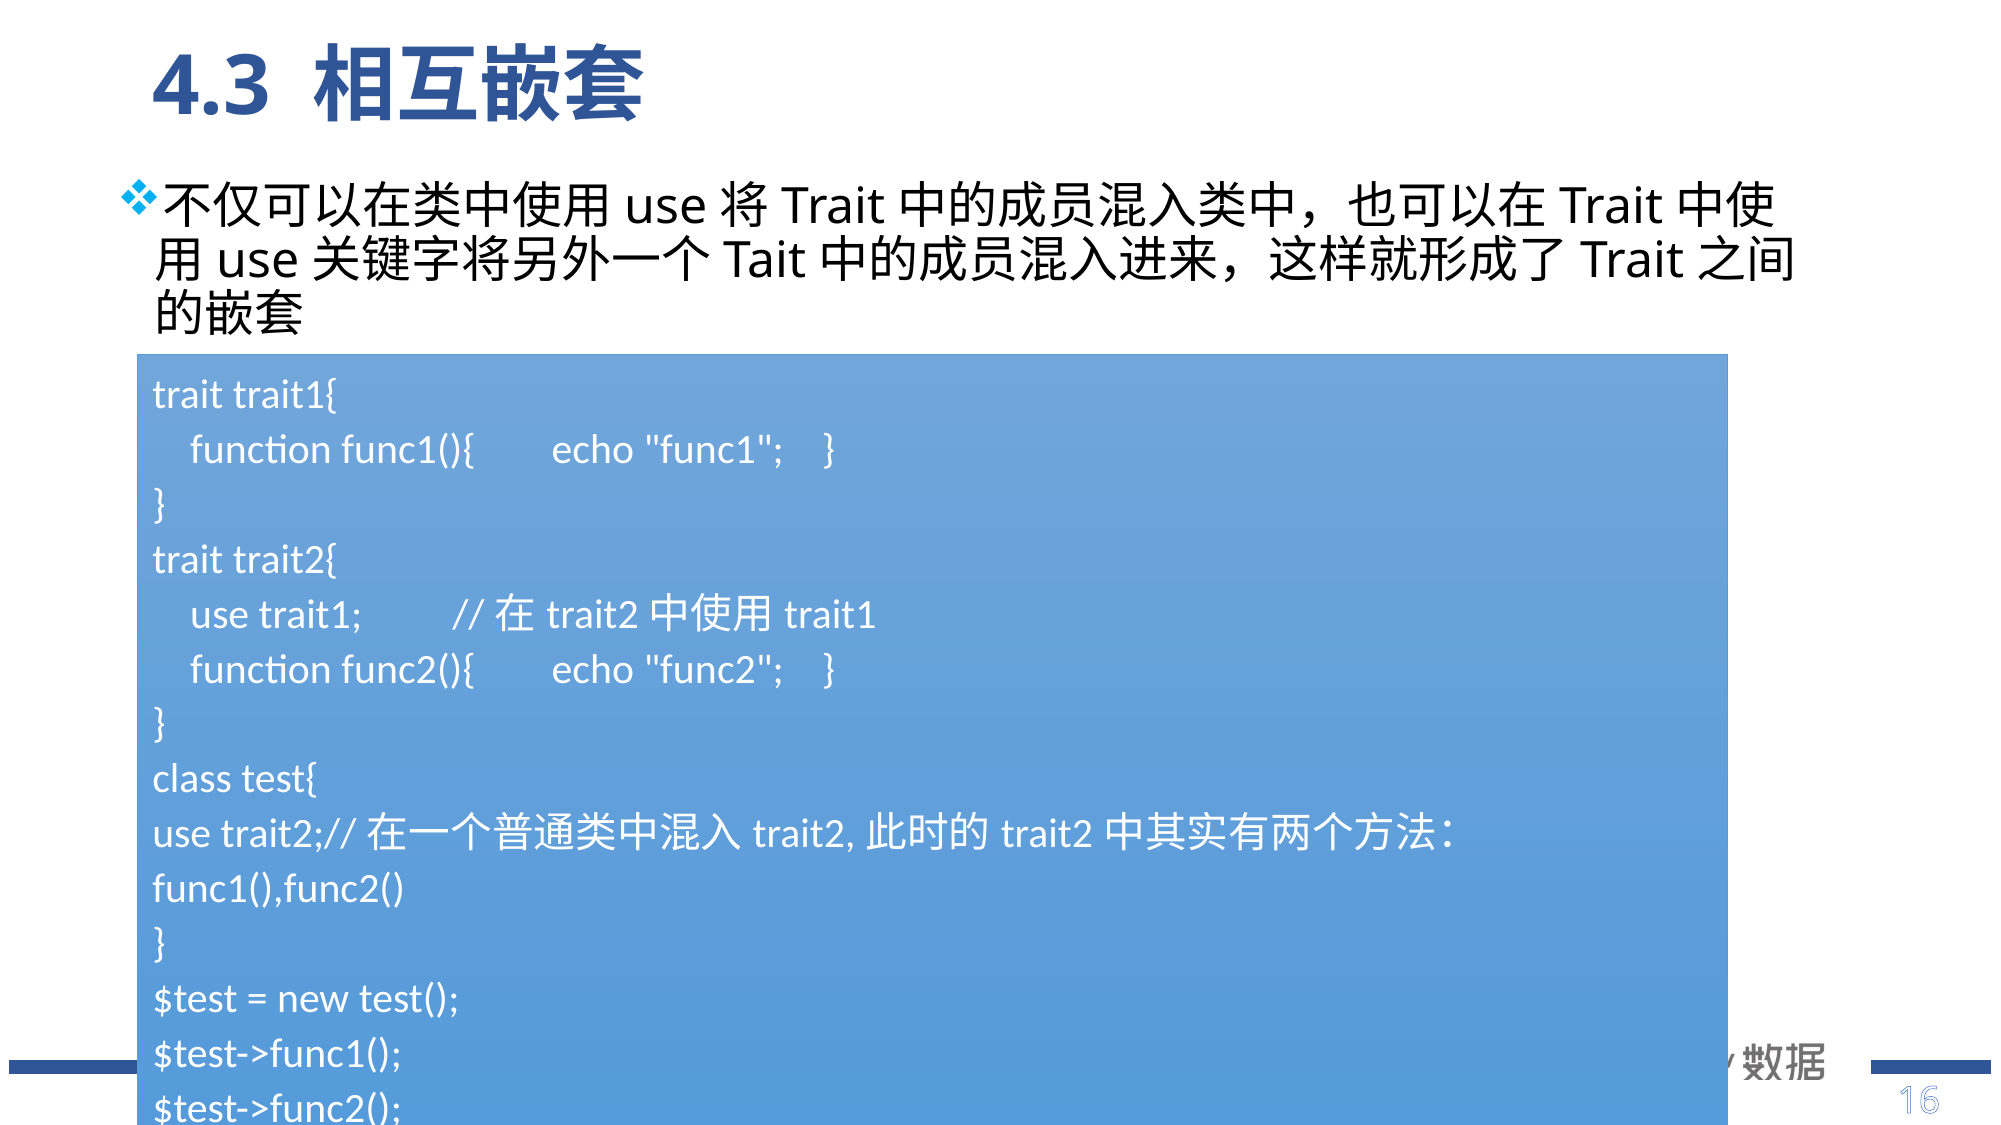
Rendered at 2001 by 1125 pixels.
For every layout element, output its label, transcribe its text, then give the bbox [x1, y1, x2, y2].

list 不仅可以在类中使用use将Trait中的成员混入类中，也可以在Trait中使用use关键字将另外一个Tait中的成员混入进来，这样就形成了Trait之间的嵌套 [101, 172, 1834, 866]
picture [1728, 981, 1845, 1106]
title 4.3 相互嵌套 [137, 5, 1863, 170]
text_box trait trait1{ function func1(){ echo "func1"; } } trait trait2{ use trait1; //在trait2中使用trait1 function func2(){ echo "func2"; } } class test{ use trait2;//在一个普通类中混入trait2,此时的trait2中其实有两个方法：func1(),func2() } $test = new test(); $test->func1(); $test->func2(); [137, 354, 1728, 1125]
